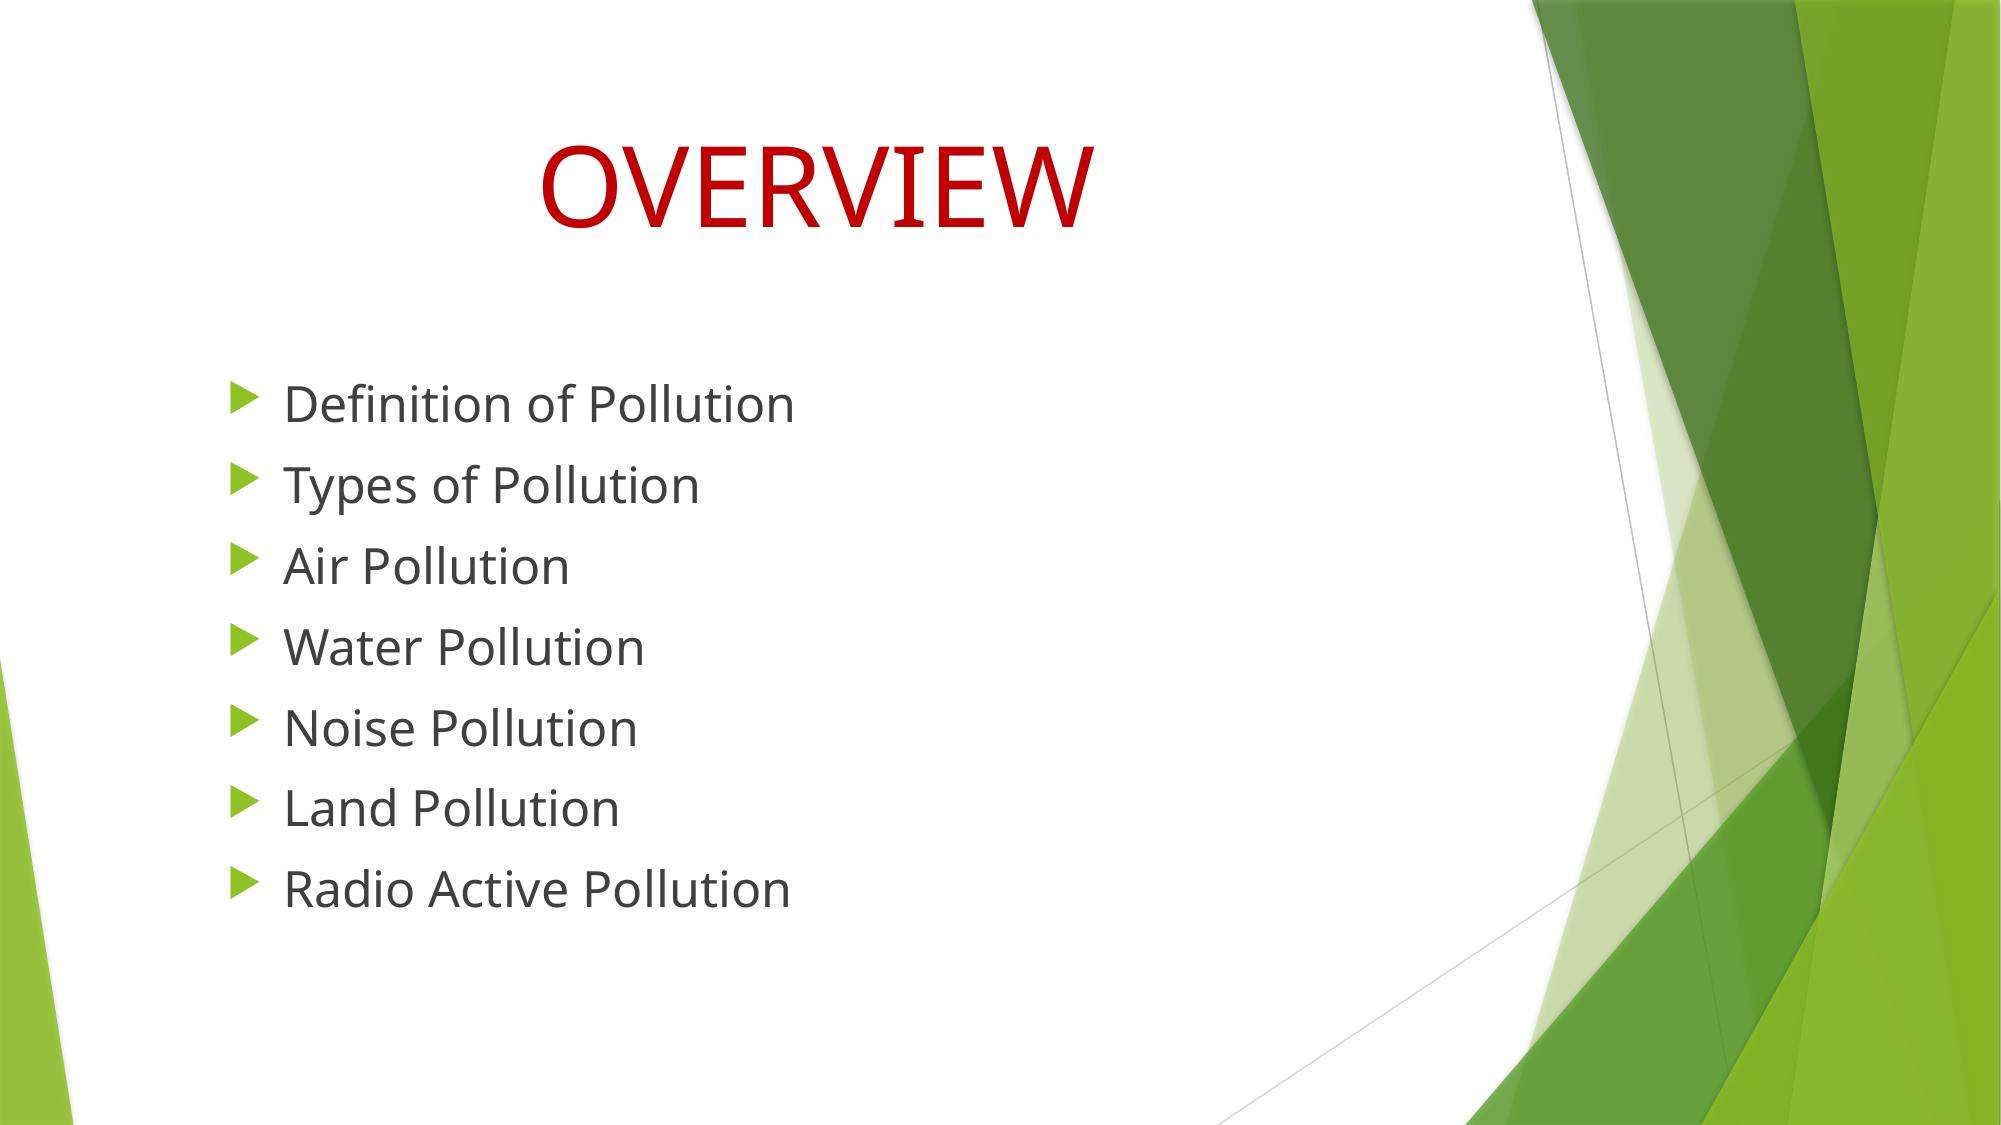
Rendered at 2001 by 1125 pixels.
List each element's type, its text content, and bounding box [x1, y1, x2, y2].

list Definition of Pollution Types of Pollution Air Pollution Water Pollution Noise Pollution Land Pollution Radio Active Pollution [211, 365, 1837, 947]
title OVERVIEW [111, 99, 1522, 317]
